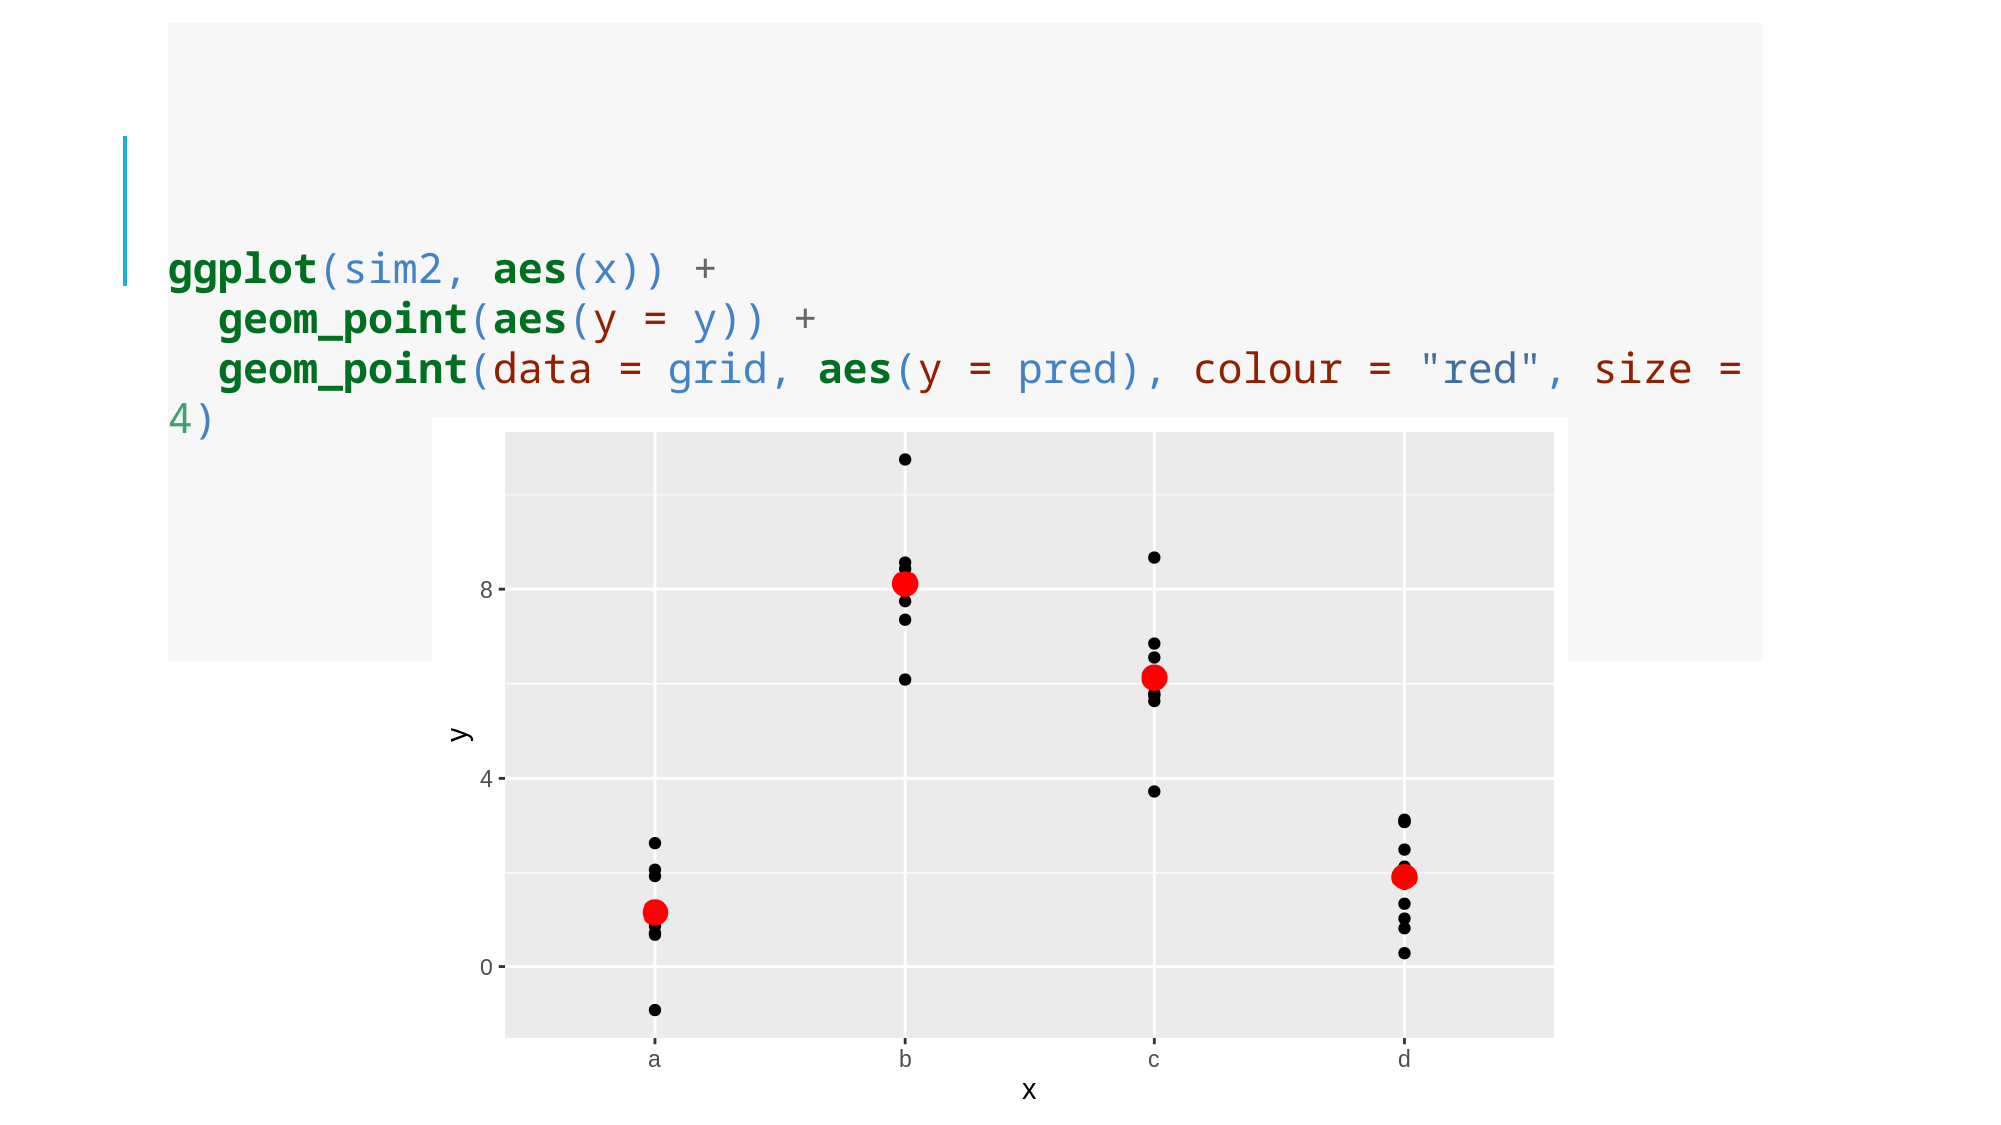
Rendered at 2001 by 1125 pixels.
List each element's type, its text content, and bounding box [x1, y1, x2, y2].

list ggplot(sim2, aes(x)) + geom_point(aes(y = y)) + geom_point(data = grid, aes(y = pred), colour = "red", size = 4) [168, 23, 1763, 661]
picture [431, 417, 1569, 1119]
